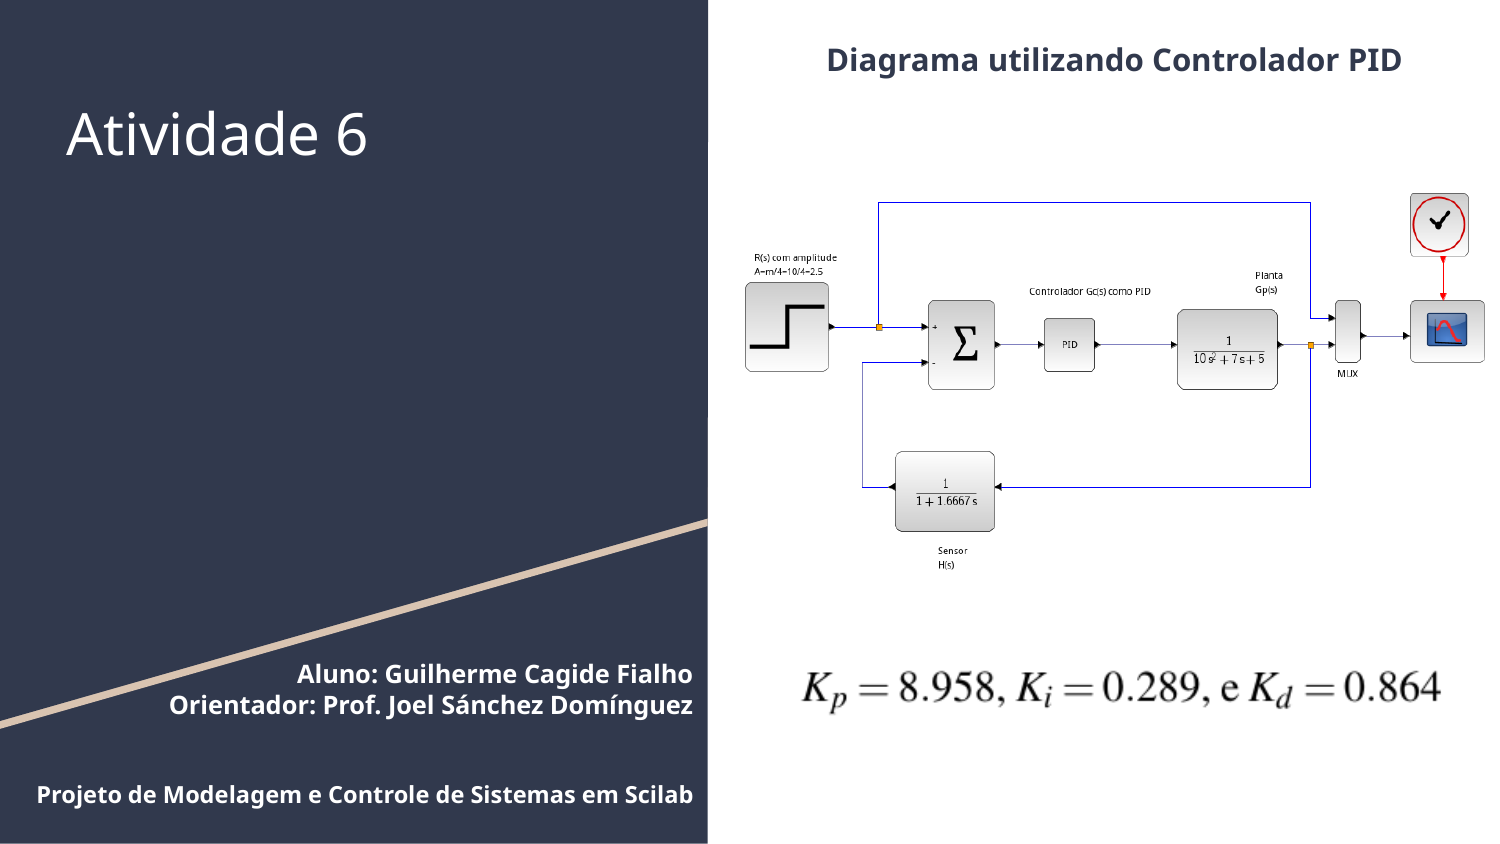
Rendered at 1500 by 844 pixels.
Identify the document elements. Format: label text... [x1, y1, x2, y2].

picture [795, 638, 1453, 717]
list Diagrama utilizando Controlador PID [760, 19, 1470, 83]
picture [745, 193, 1485, 585]
title Atividade 6 [51, 82, 660, 494]
title Aluno: Guilherme Cagide Fialho Orientador: Prof. Joel Sánchez Domı́nguez Projeto de Modelagem e Controle de Sistemas em Scilab [0, 643, 709, 844]
